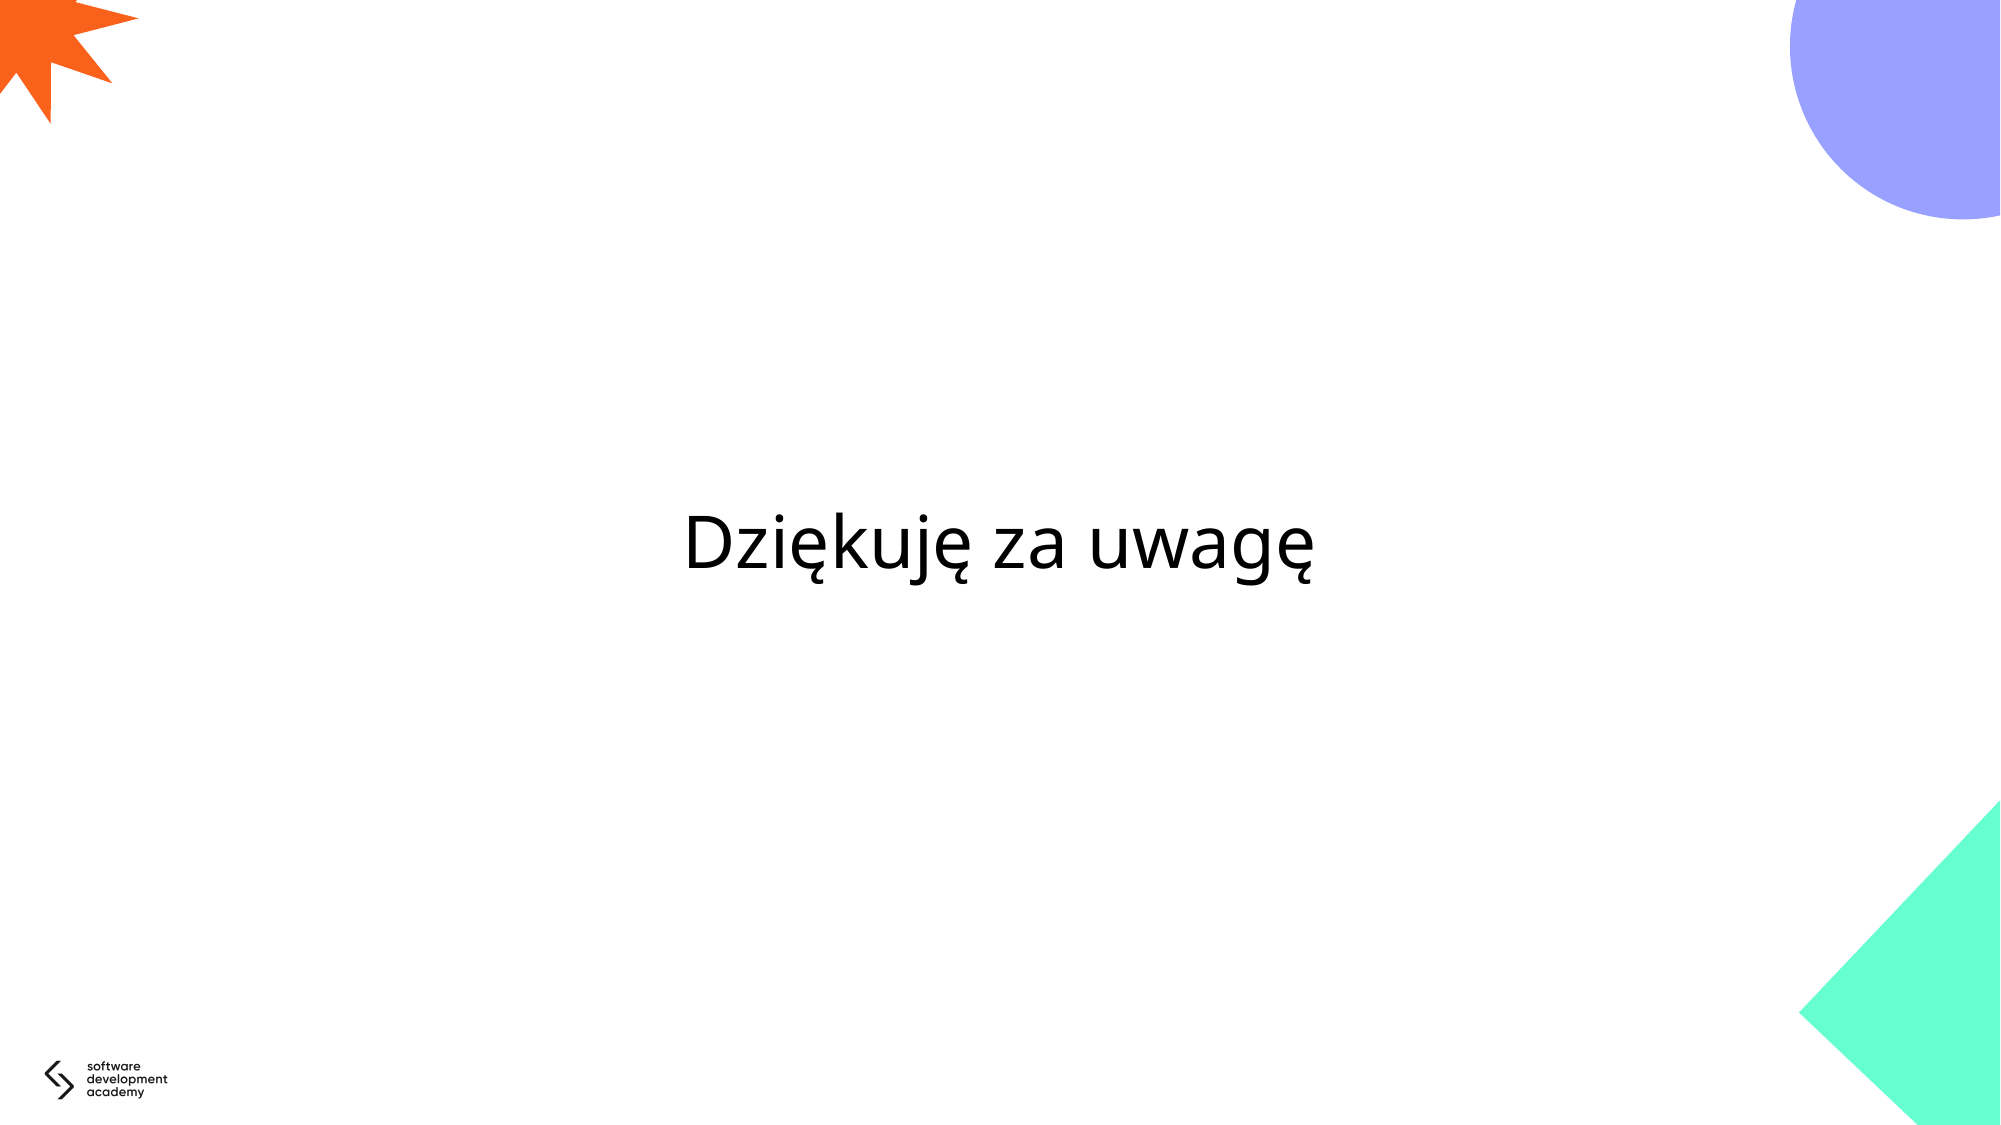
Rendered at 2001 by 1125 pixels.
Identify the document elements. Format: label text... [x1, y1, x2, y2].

picture [19, 1035, 193, 1125]
title Dziękuję za uwagę [183, 433, 1817, 651]
